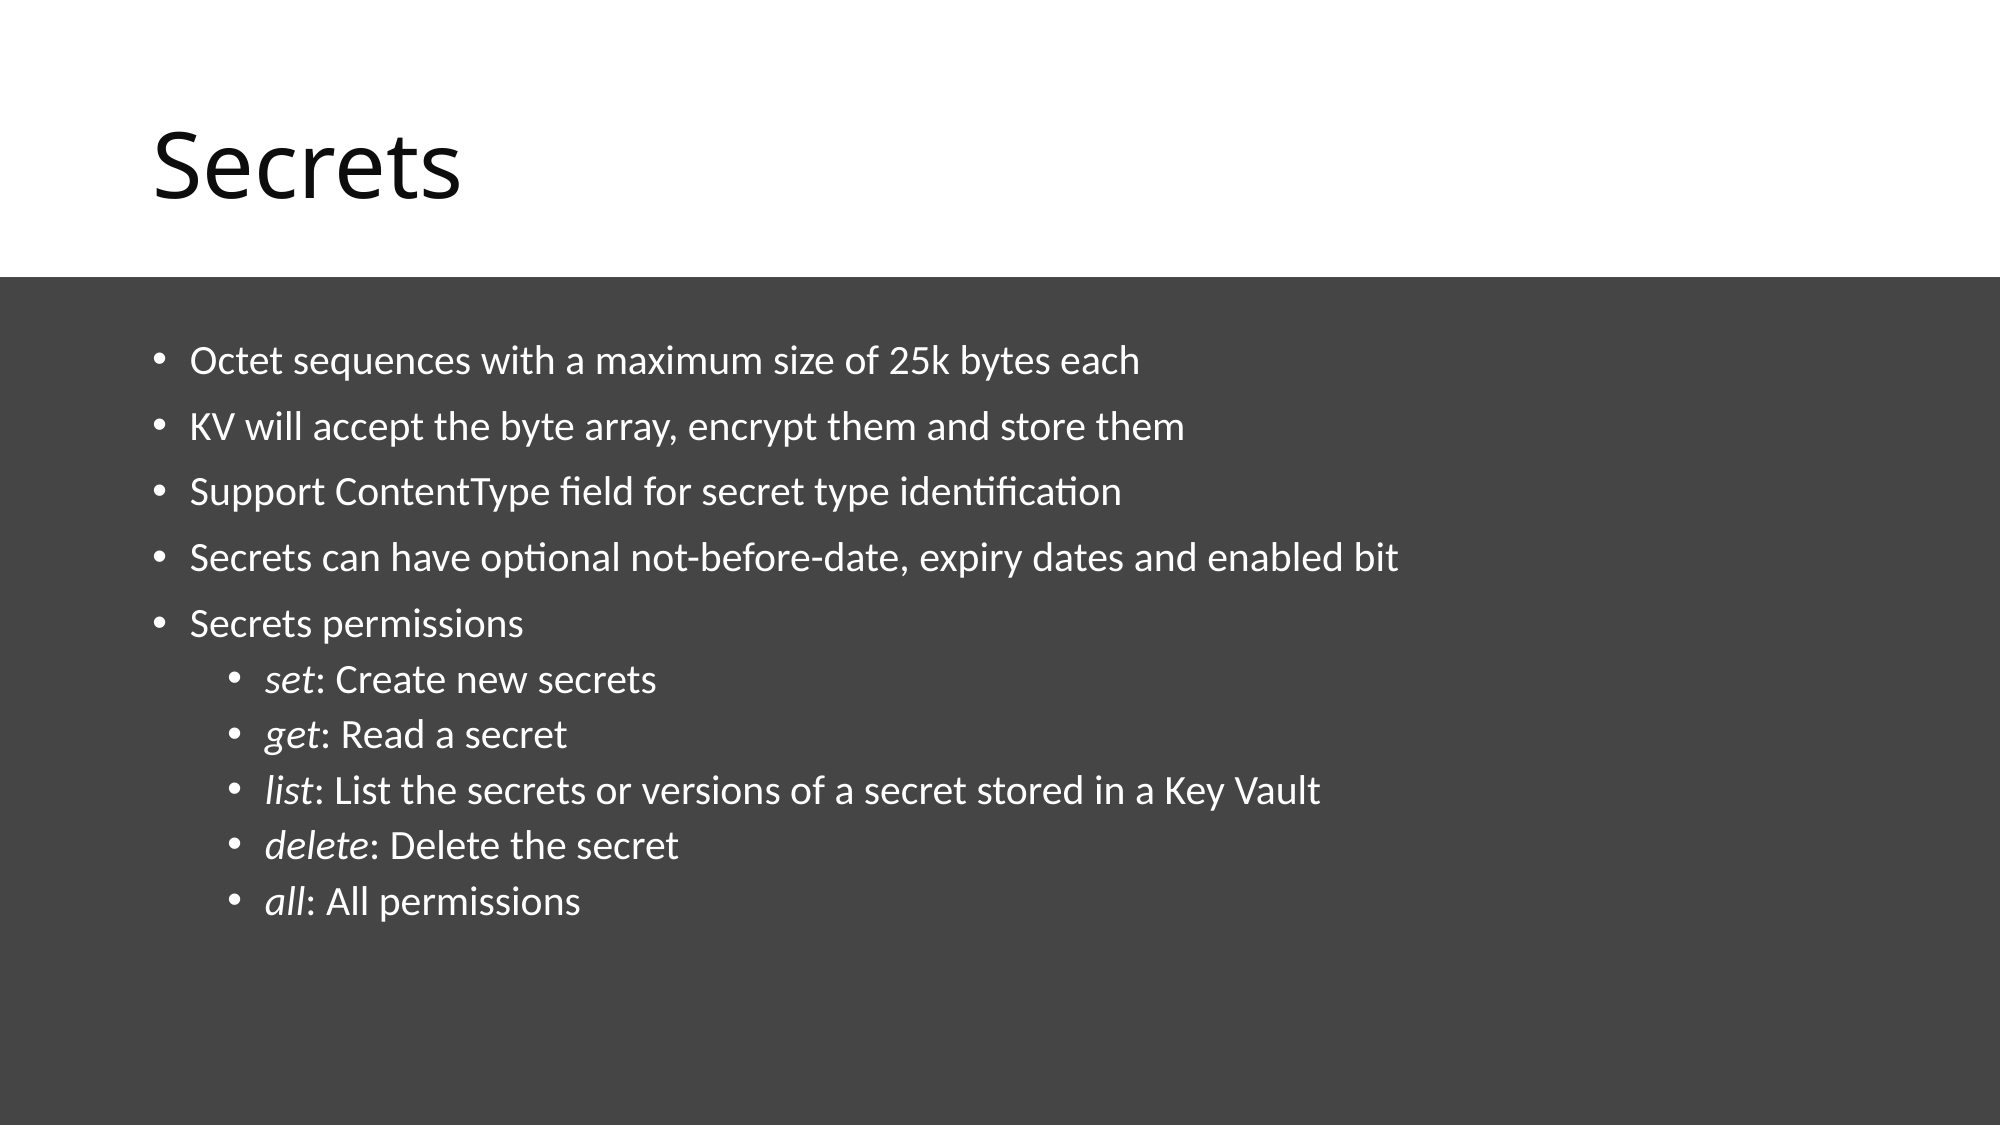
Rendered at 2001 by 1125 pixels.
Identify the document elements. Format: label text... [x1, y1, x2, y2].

text_box [0, 276, 2000, 1125]
title Secrets [137, 59, 1863, 278]
text_box [0, 0, 2000, 276]
list Octet sequences with a maximum size of 25k bytes each KV will accept the byte array, encrypt them and store them Support ContentType field for secret type identification Secrets can have optional not-before-date, expiry dates and enabled bit Secrets permissions set: Create new secrets get: Read a secret list: List the secrets or versions of a secret stored in a Key Vault delete: Delete the secret all: All permissions [137, 330, 1863, 998]
